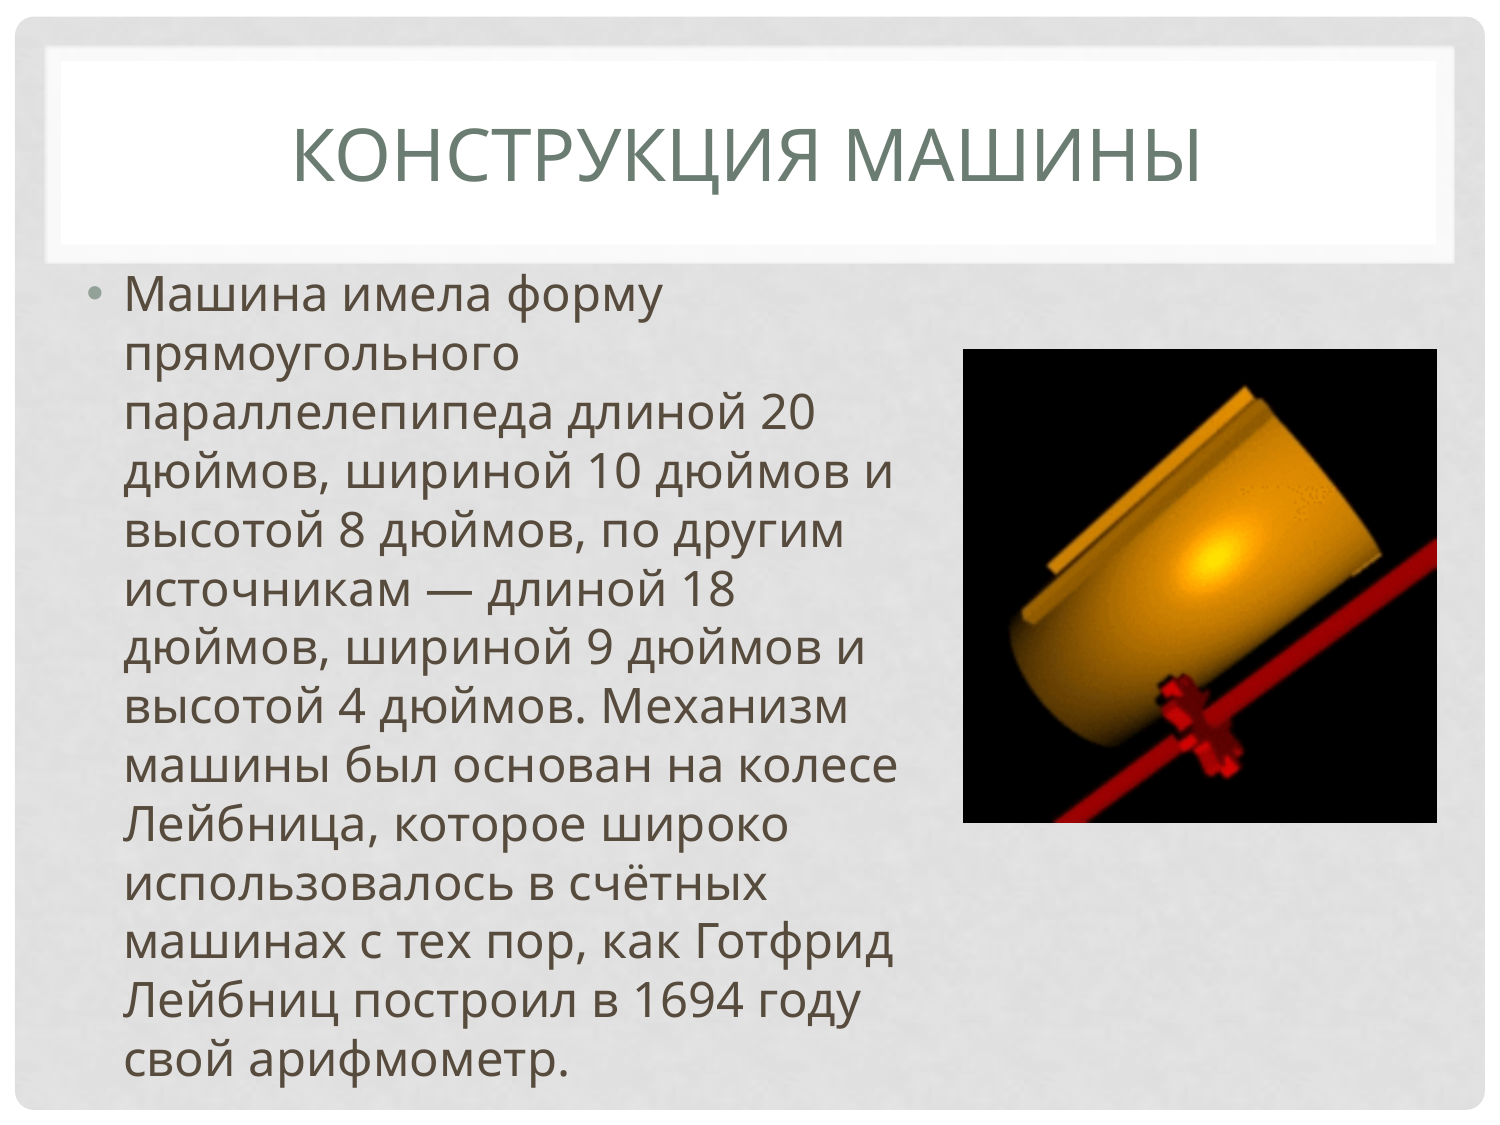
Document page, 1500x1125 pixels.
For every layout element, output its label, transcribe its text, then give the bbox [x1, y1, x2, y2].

title Конструкция машины [69, 66, 1425, 238]
list Машина имела форму прямоугольного параллелепипеда длиной 20 дюймов, шириной 10 дюймов и высотой 8 дюймов, по другим источникам — длиной 18 дюймов, шириной 9 дюймов и высотой 4 дюймов. Механизм машины был основан на колесе Лейбница, которое широко использовалось в счётных машинах с тех пор, как Готфрид Лейбниц построил в 1694 году свой арифмометр. [53, 255, 929, 1099]
picture [963, 349, 1437, 823]
